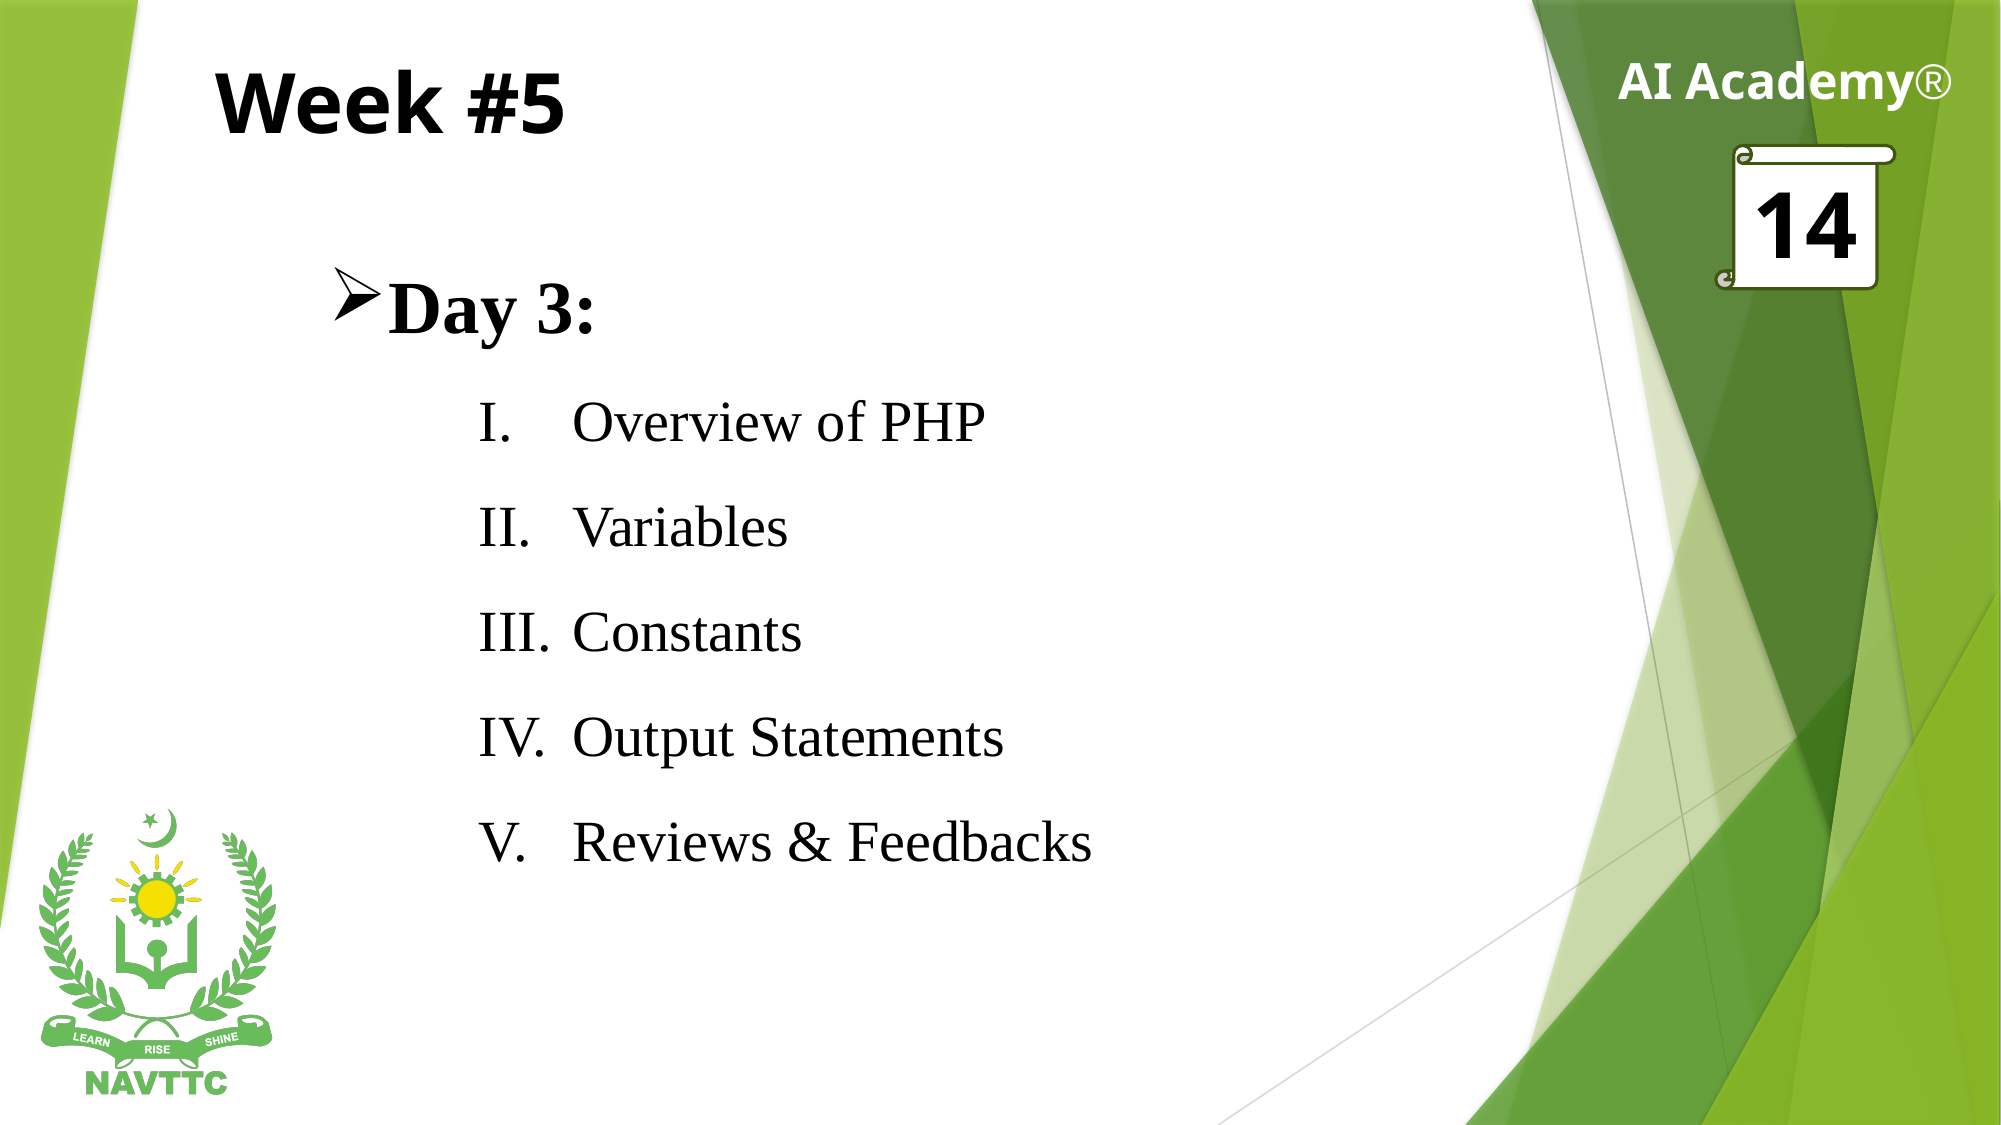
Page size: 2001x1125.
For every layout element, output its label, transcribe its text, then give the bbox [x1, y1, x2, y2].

text_box Day 3: Overview of PHP Variables Constants Output Statements Reviews & Feedbacks [314, 205, 1498, 881]
text_box Week #5 [201, 42, 583, 158]
text_box 14 [1714, 143, 1897, 291]
text_box AI Academy® [1604, 42, 2000, 118]
picture [0, 794, 315, 1110]
